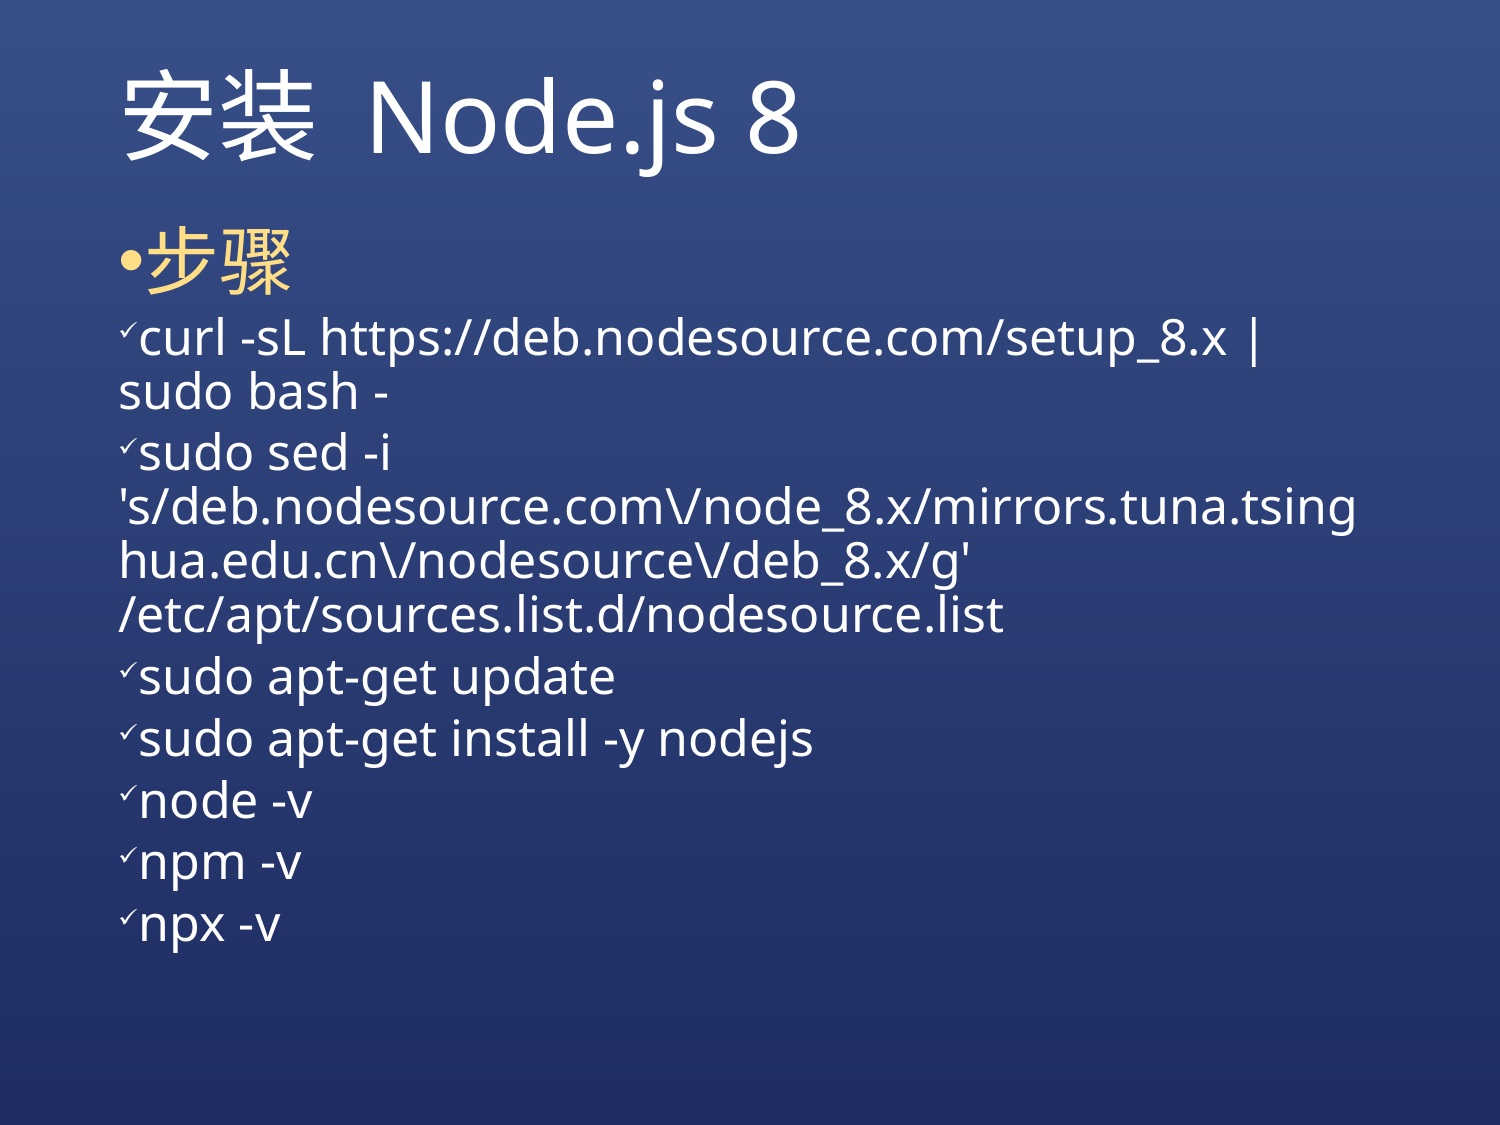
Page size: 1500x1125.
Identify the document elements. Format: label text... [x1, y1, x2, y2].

title 安装 Node.js 8 [103, 59, 1397, 184]
list 步骤 curl -sL https://deb.nodesource.com/setup_8.x | sudo bash - sudo sed -i 's/deb.nodesource.com\/node_8.x/mirrors.tuna.tsinghua.edu.cn\/nodesource\/deb_8.x/g' /etc/apt/sources.list.d/nodesource.list sudo apt-get update sudo apt-get install -y nodejs node -v npm -v npx -v [103, 206, 1397, 1090]
